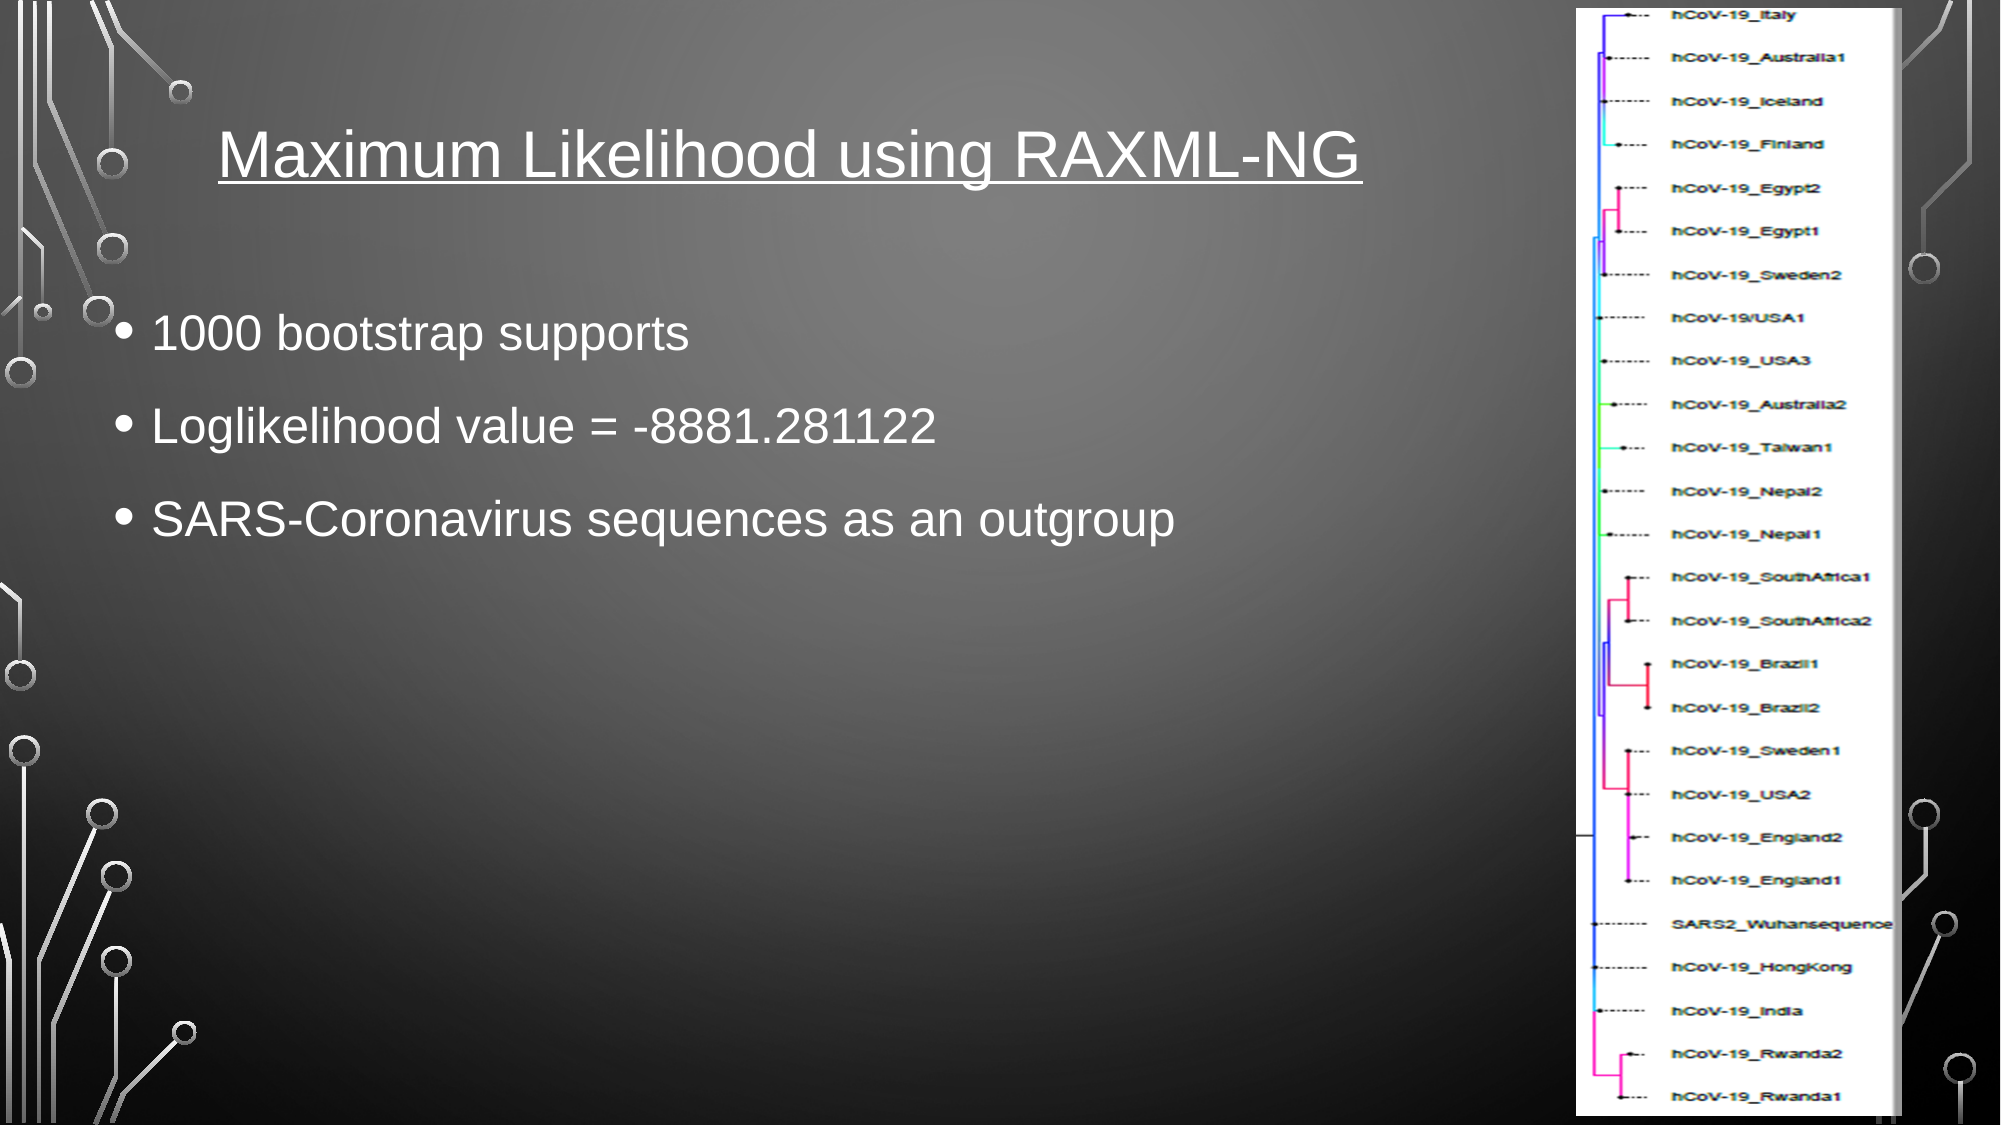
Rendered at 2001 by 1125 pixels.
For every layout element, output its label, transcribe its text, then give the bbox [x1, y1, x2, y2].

title Maximum Likelihood using RAXML-NG [202, 85, 1455, 227]
list 1000 bootstrap supports Loglikelihood value = -8881.281122 SARS-Coronavirus sequences as an outgroup [98, 280, 1559, 909]
picture [1575, 8, 1902, 1117]
